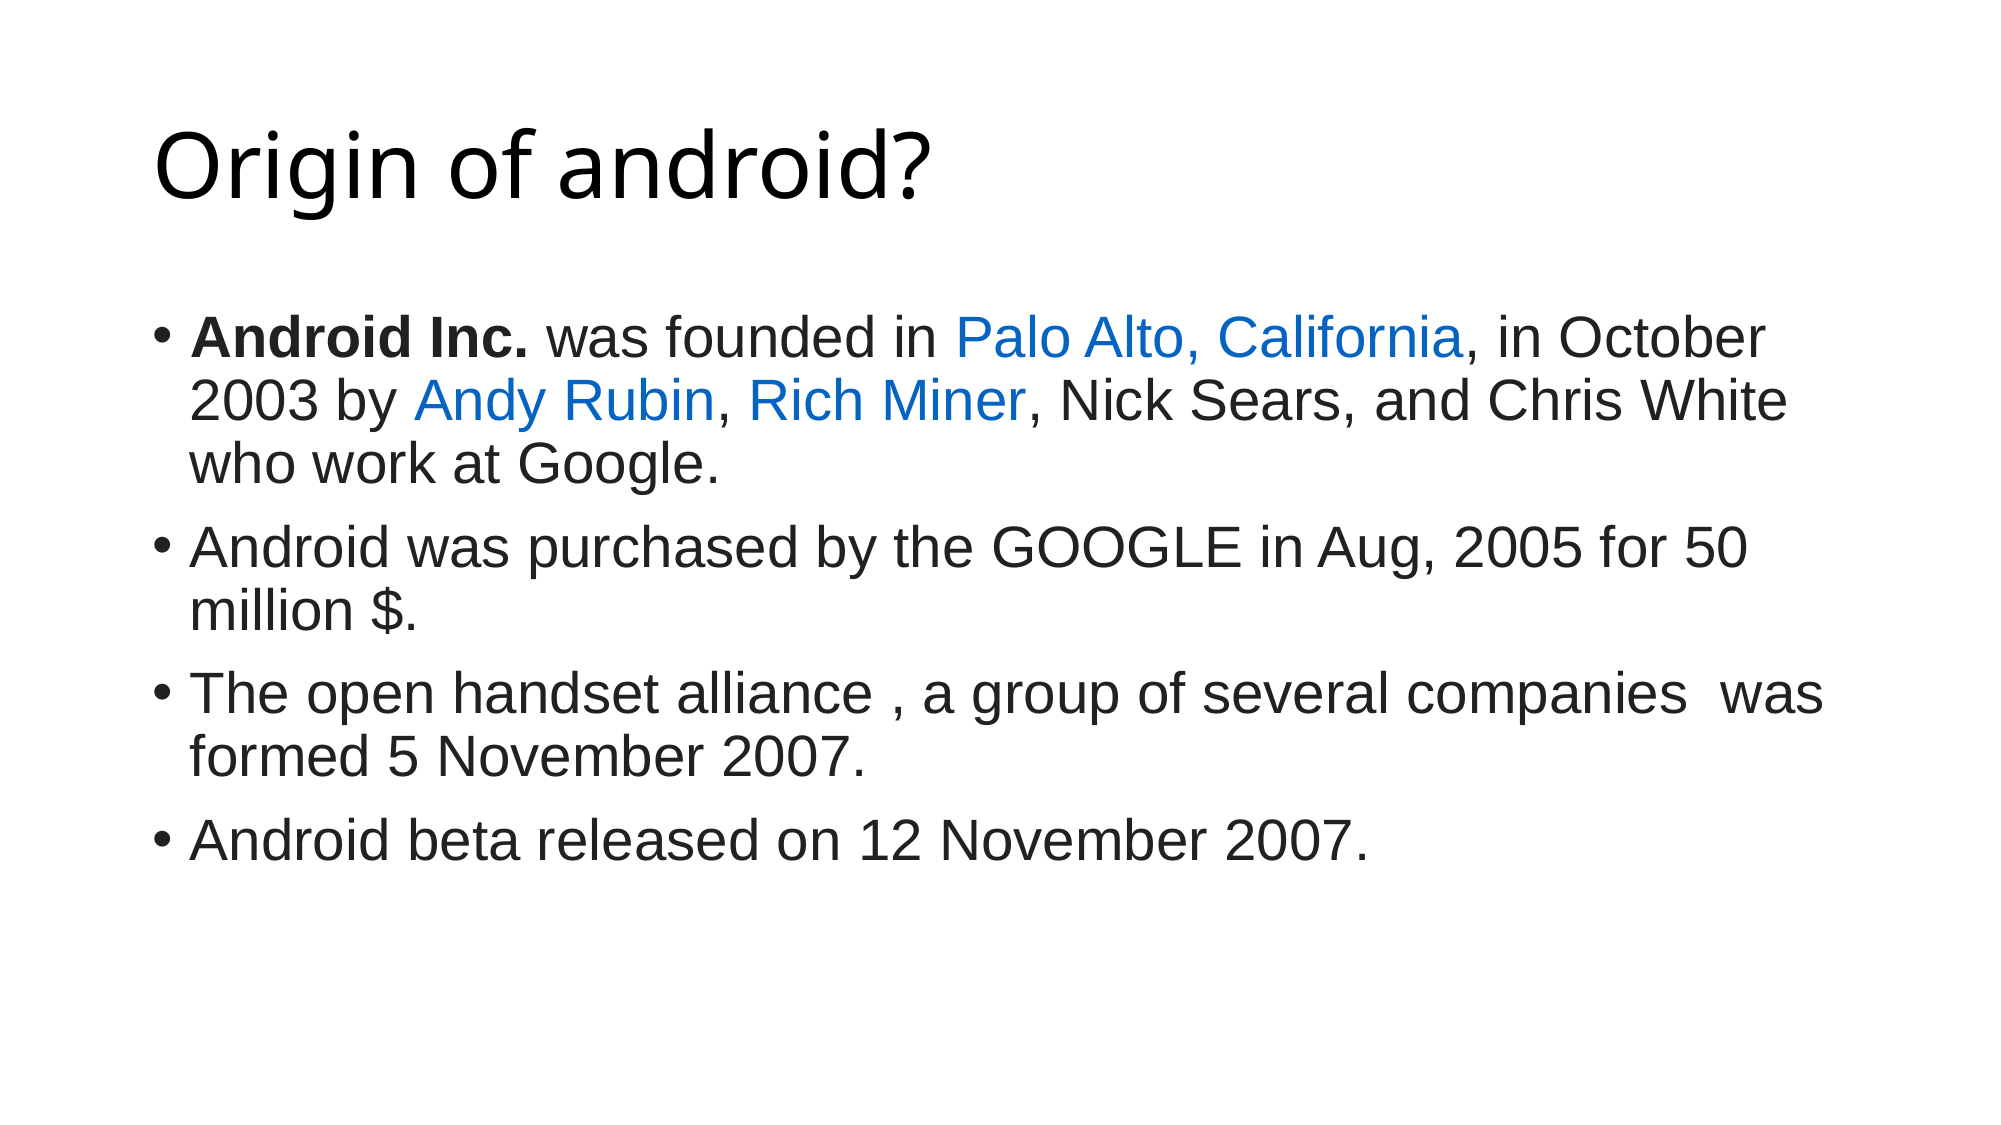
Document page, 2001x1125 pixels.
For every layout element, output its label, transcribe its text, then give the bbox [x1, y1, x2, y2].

list Android Inc. was founded in Palo Alto, California, in October 2003 by Andy Rubin, Rich Miner, Nick Sears, and Chris White who work at Google. Android was purchased by the GOOGLE in Aug, 2005 for 50 million $. The open handset alliance , a group of several companies was formed 5 November 2007. Android beta released on 12 November 2007. [137, 299, 1863, 1014]
title Origin of android? [137, 59, 1863, 278]
